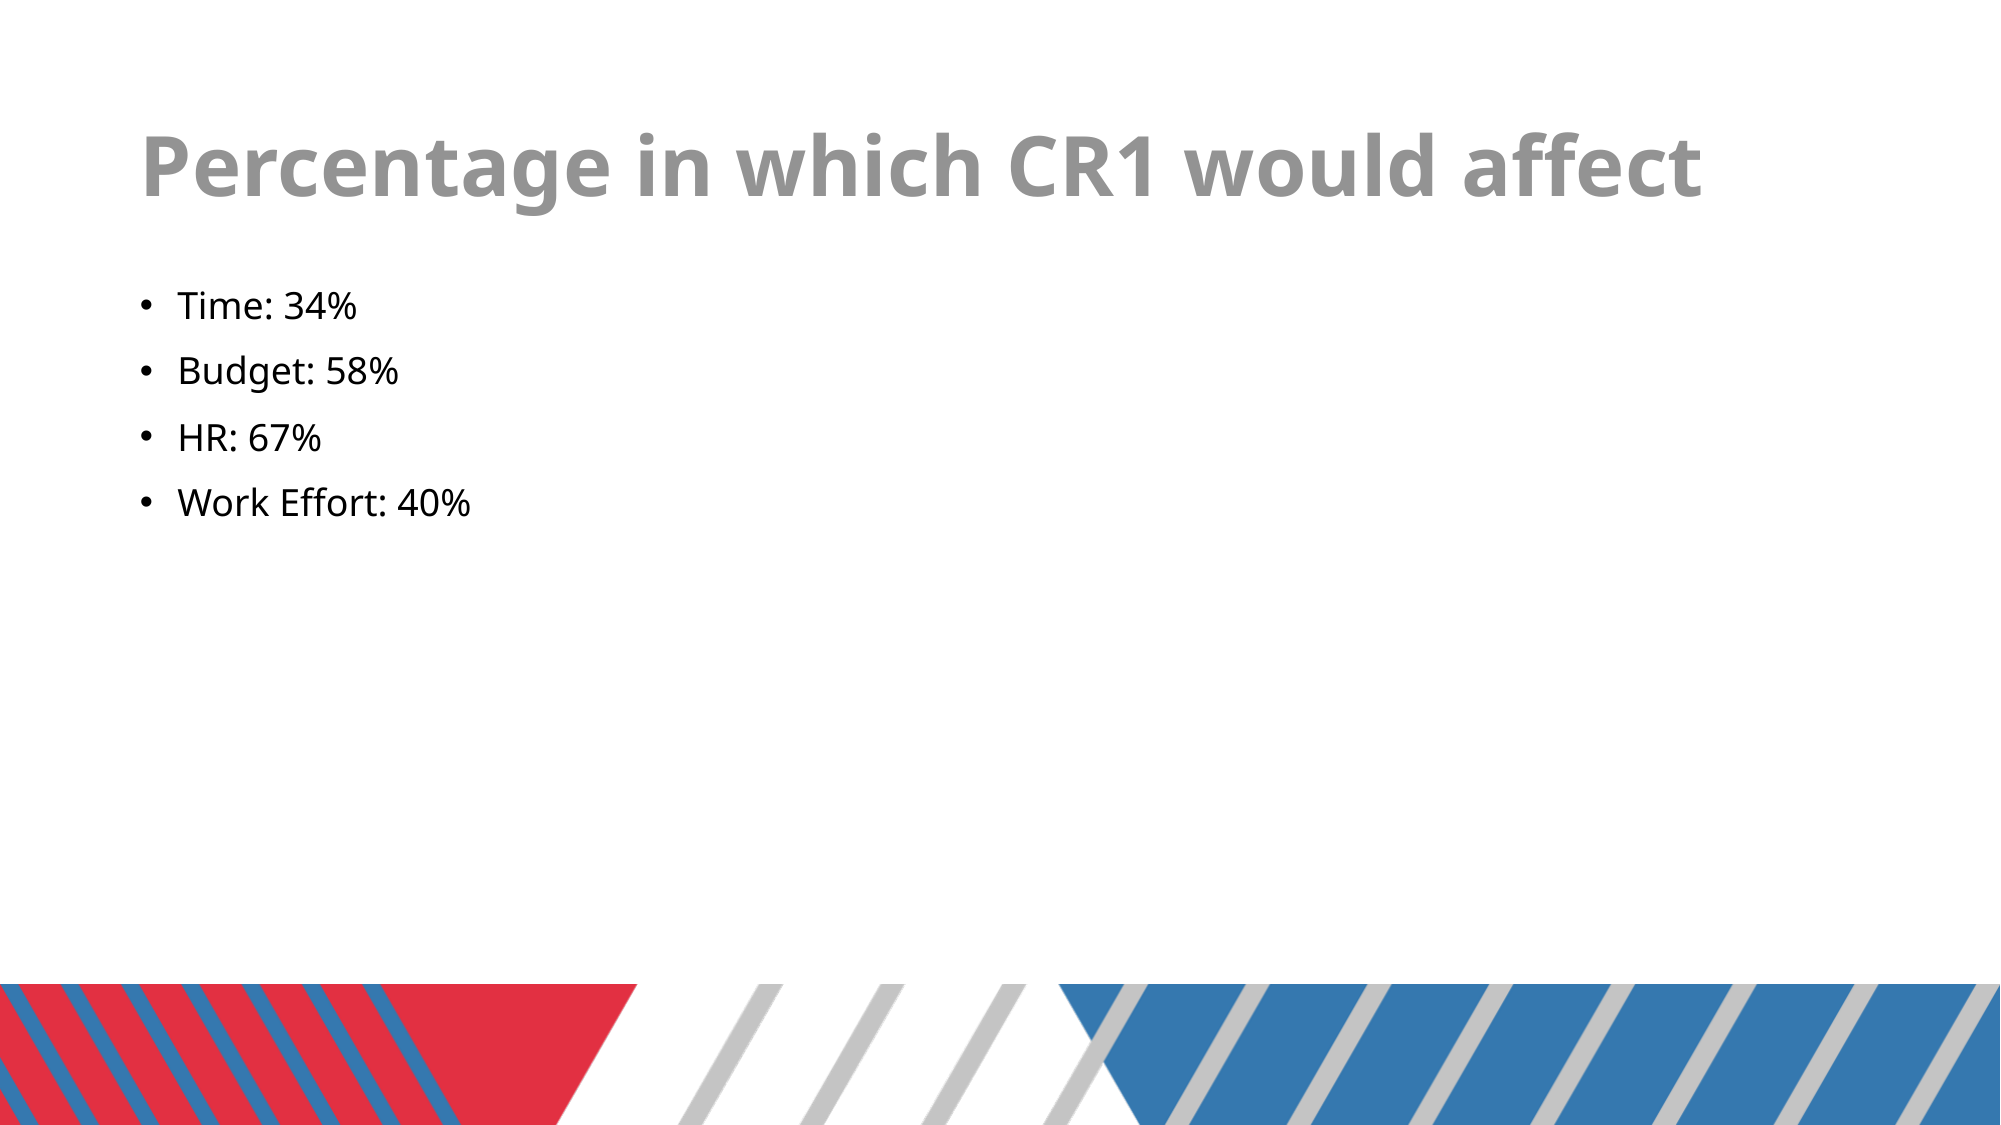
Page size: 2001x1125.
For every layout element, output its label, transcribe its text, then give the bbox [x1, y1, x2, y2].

list Time: 34% Budget: 58% HR: 67% Work Effort: 40% [125, 274, 1875, 760]
picture [0, 984, 2000, 1125]
title Percentage in which CR1 would affect [125, 117, 1863, 224]
